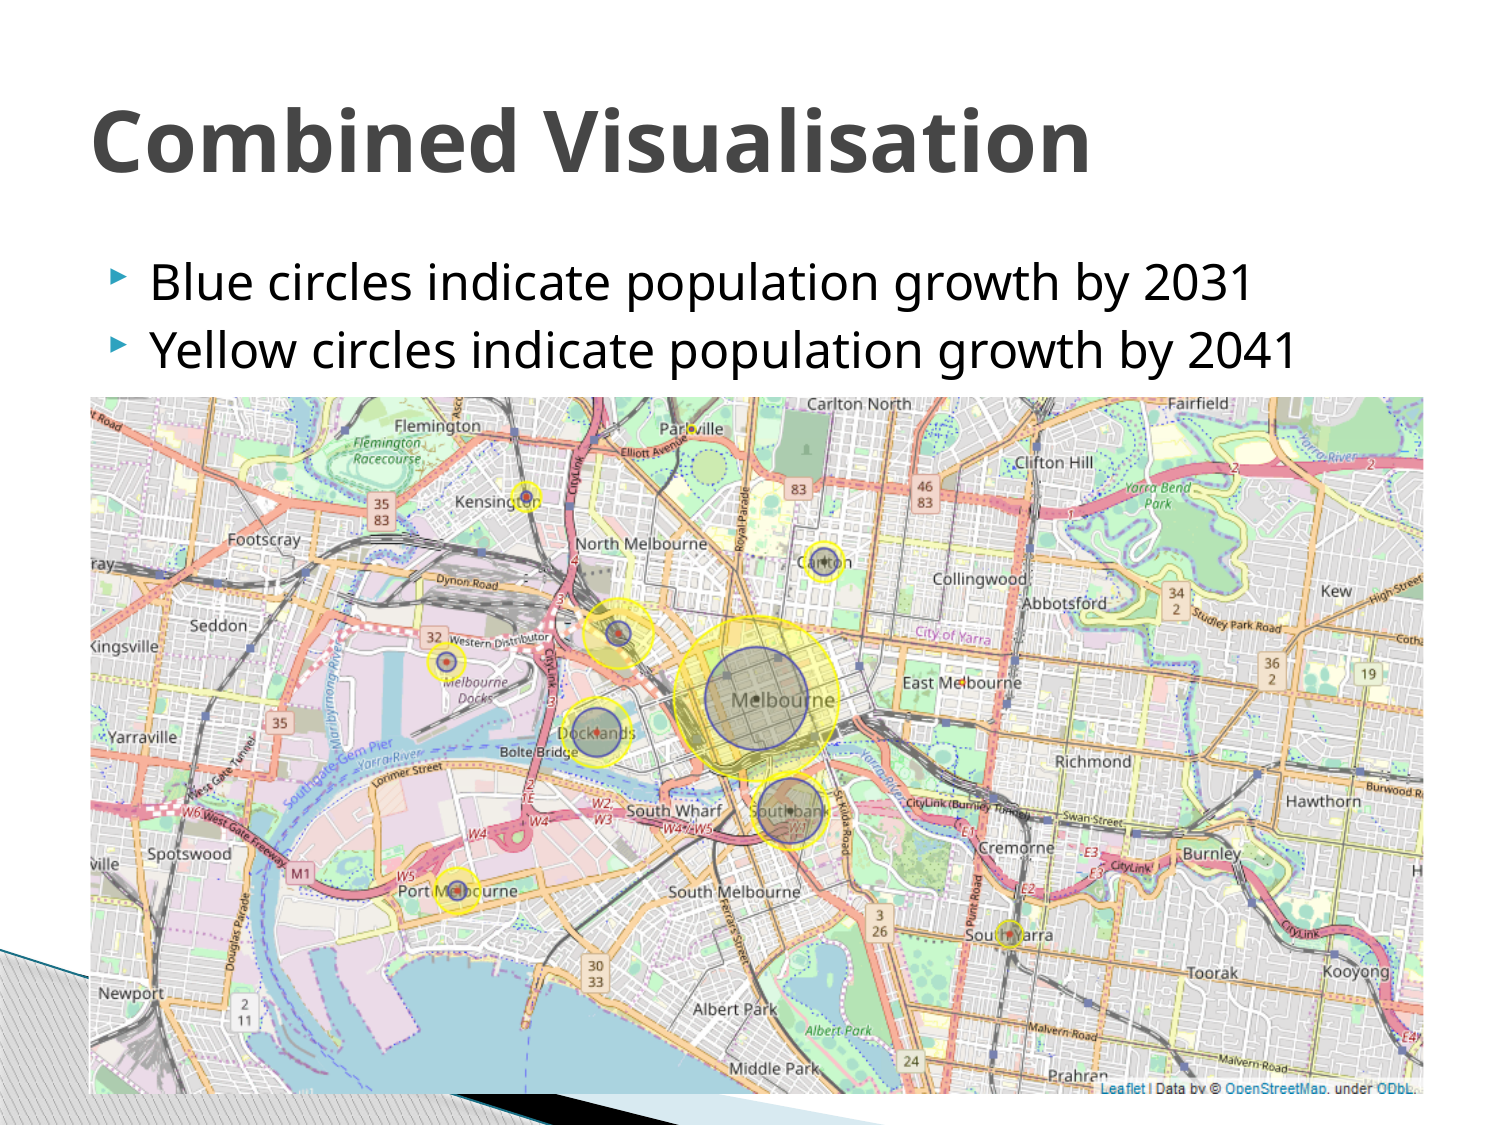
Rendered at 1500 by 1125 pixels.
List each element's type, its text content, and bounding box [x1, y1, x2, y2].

picture [88, 396, 1424, 1094]
title Combined Visualisation [75, 45, 1425, 233]
list Blue circles indicate population growth by 2031 Yellow circles indicate population growth by 2041 [75, 243, 1425, 986]
